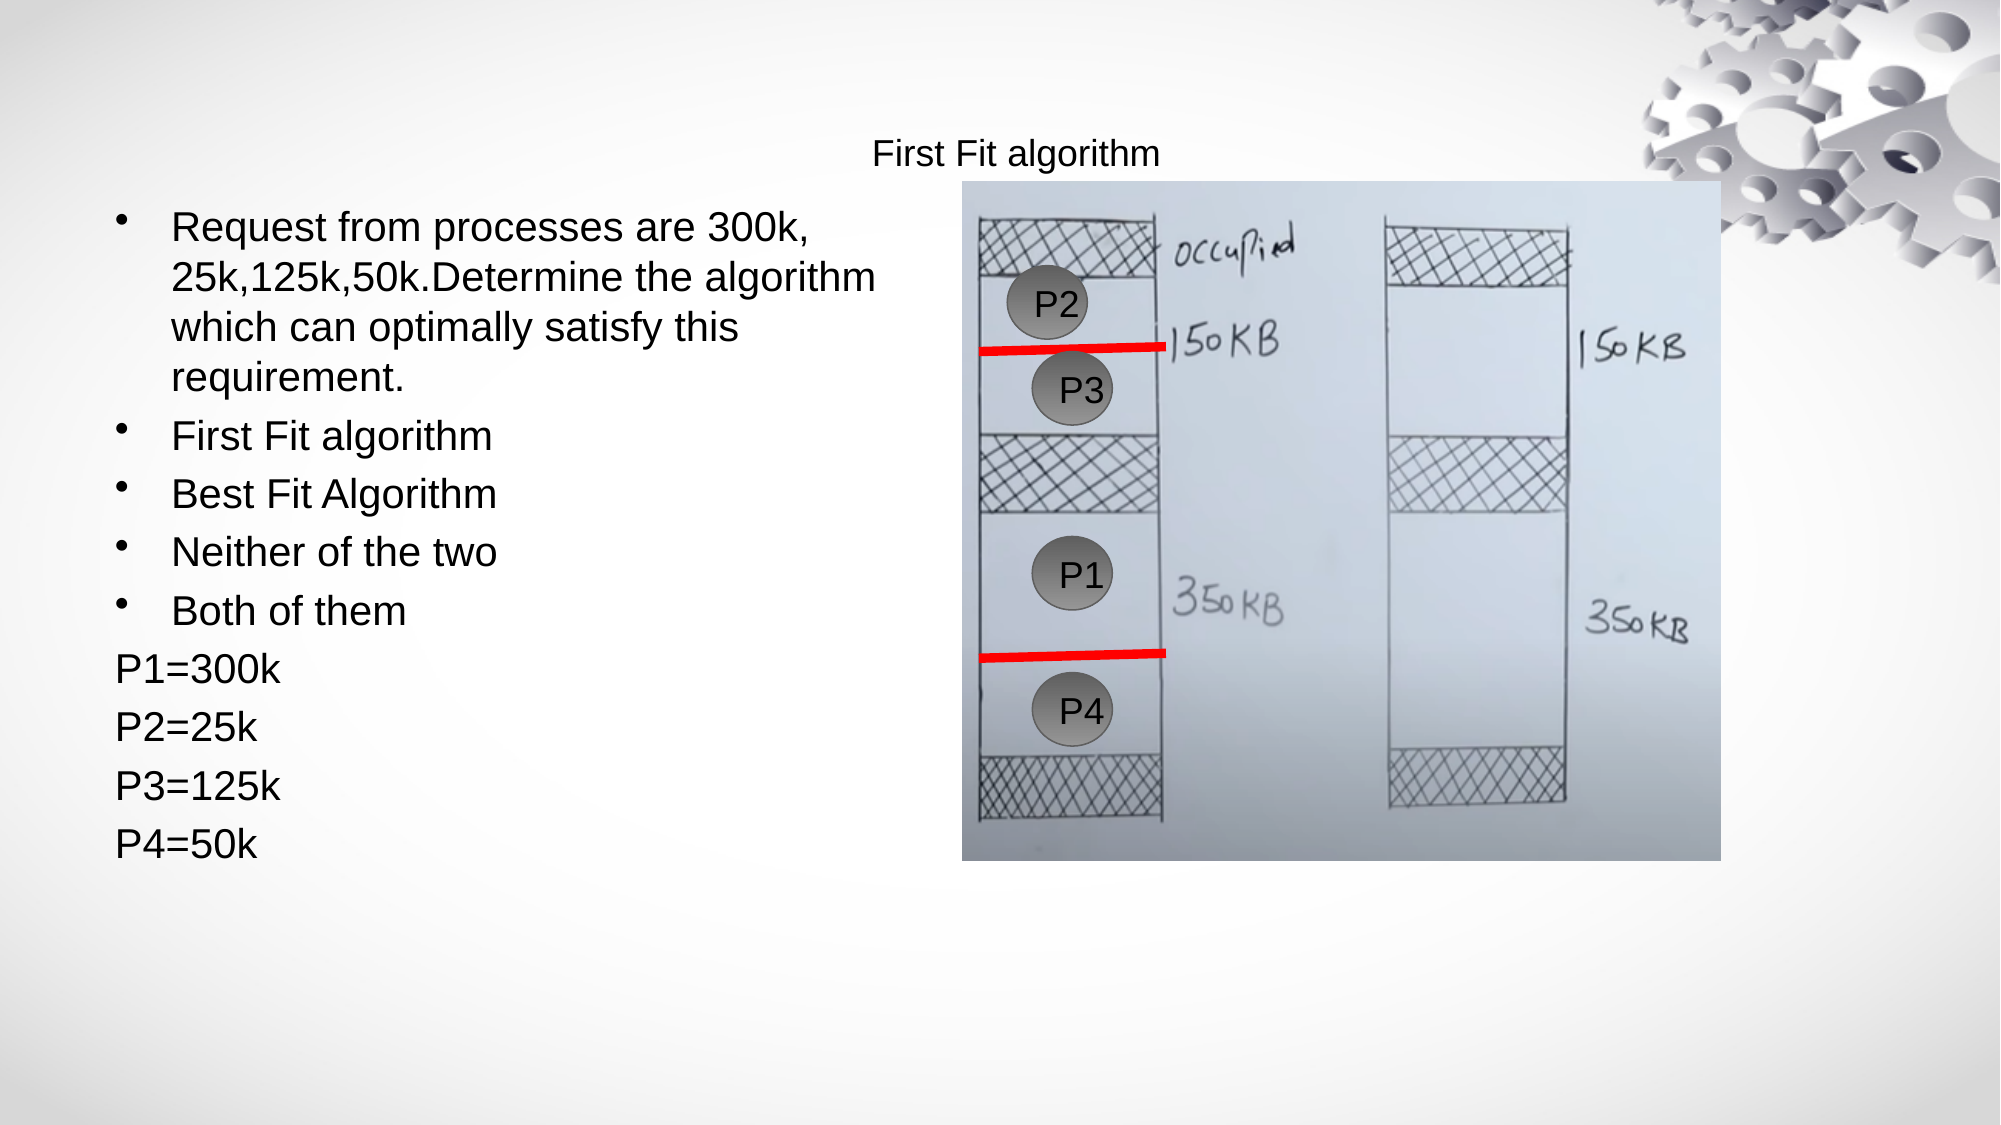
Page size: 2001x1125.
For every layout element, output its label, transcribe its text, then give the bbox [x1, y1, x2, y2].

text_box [978, 653, 1166, 659]
text_box First Fit algorithm [857, 121, 1177, 182]
picture [0, 0, 2000, 1125]
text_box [978, 346, 1166, 352]
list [961, 181, 1721, 861]
list Request from processes are 300k, 25k,125k,50k.Determine the algorithm which can optimally satisfy this requirement. First Fit algorithm Best Fit Algorithm Neither of the two Both of them P1=300k P2=25k P3=125k P4=50k [99, 192, 984, 1006]
